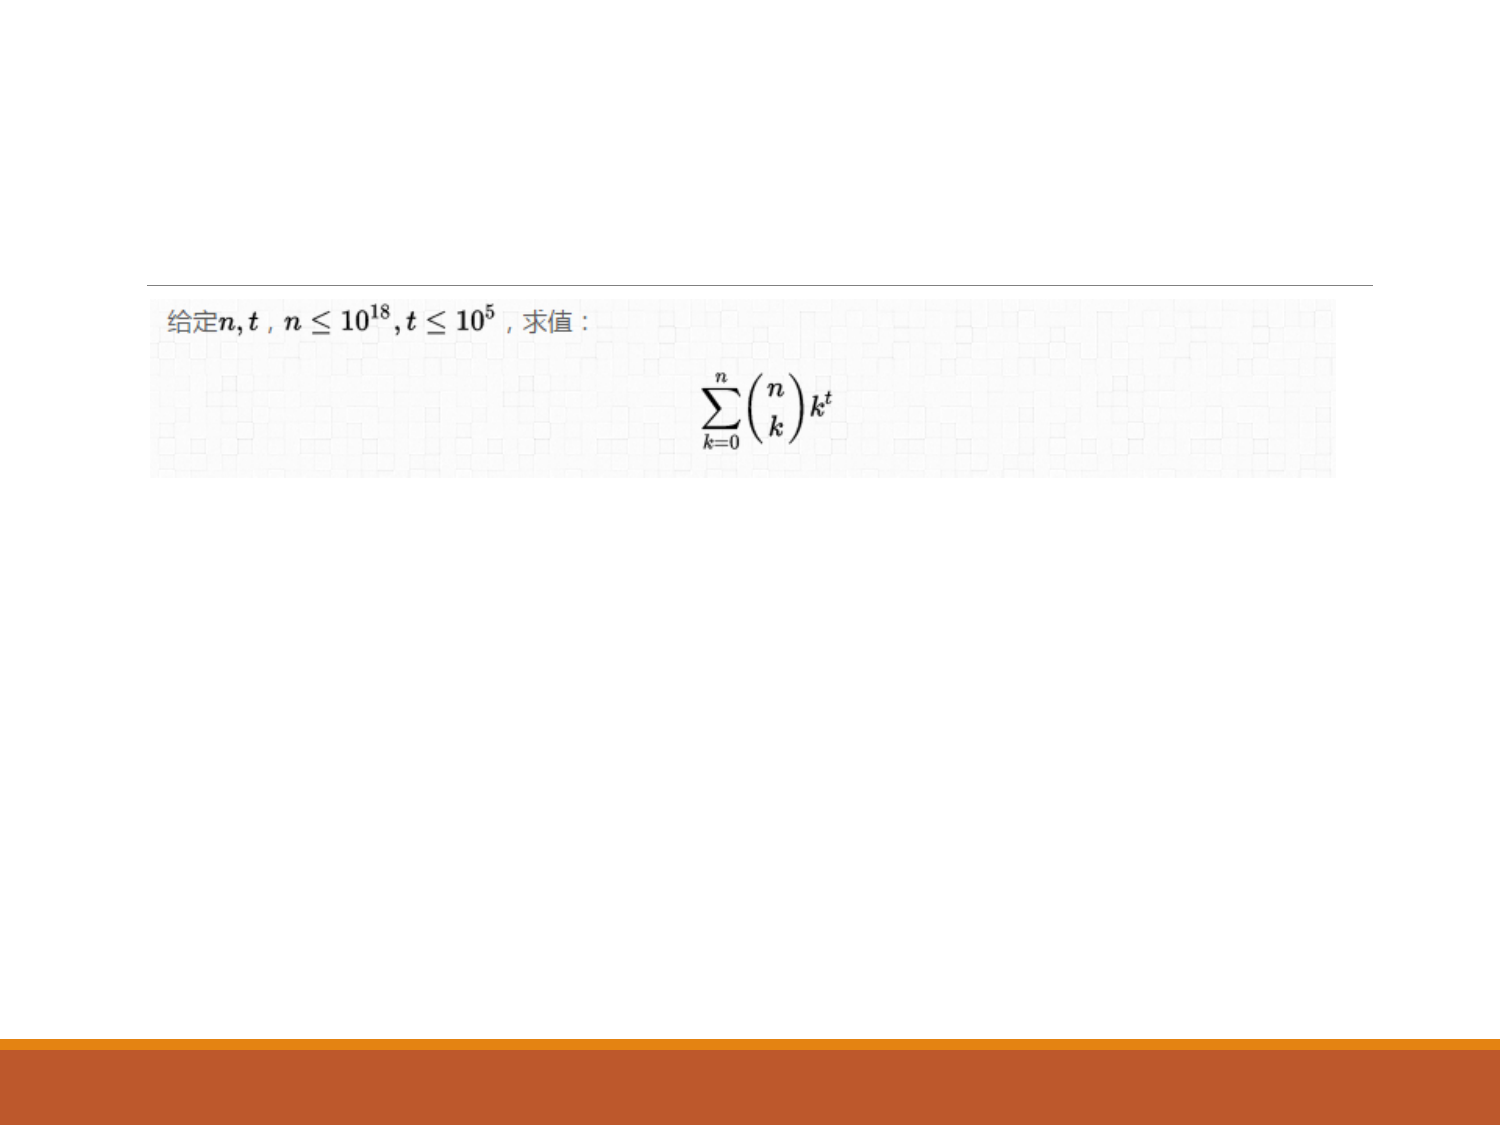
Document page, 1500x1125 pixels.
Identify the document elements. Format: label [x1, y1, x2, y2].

picture [149, 299, 1337, 479]
